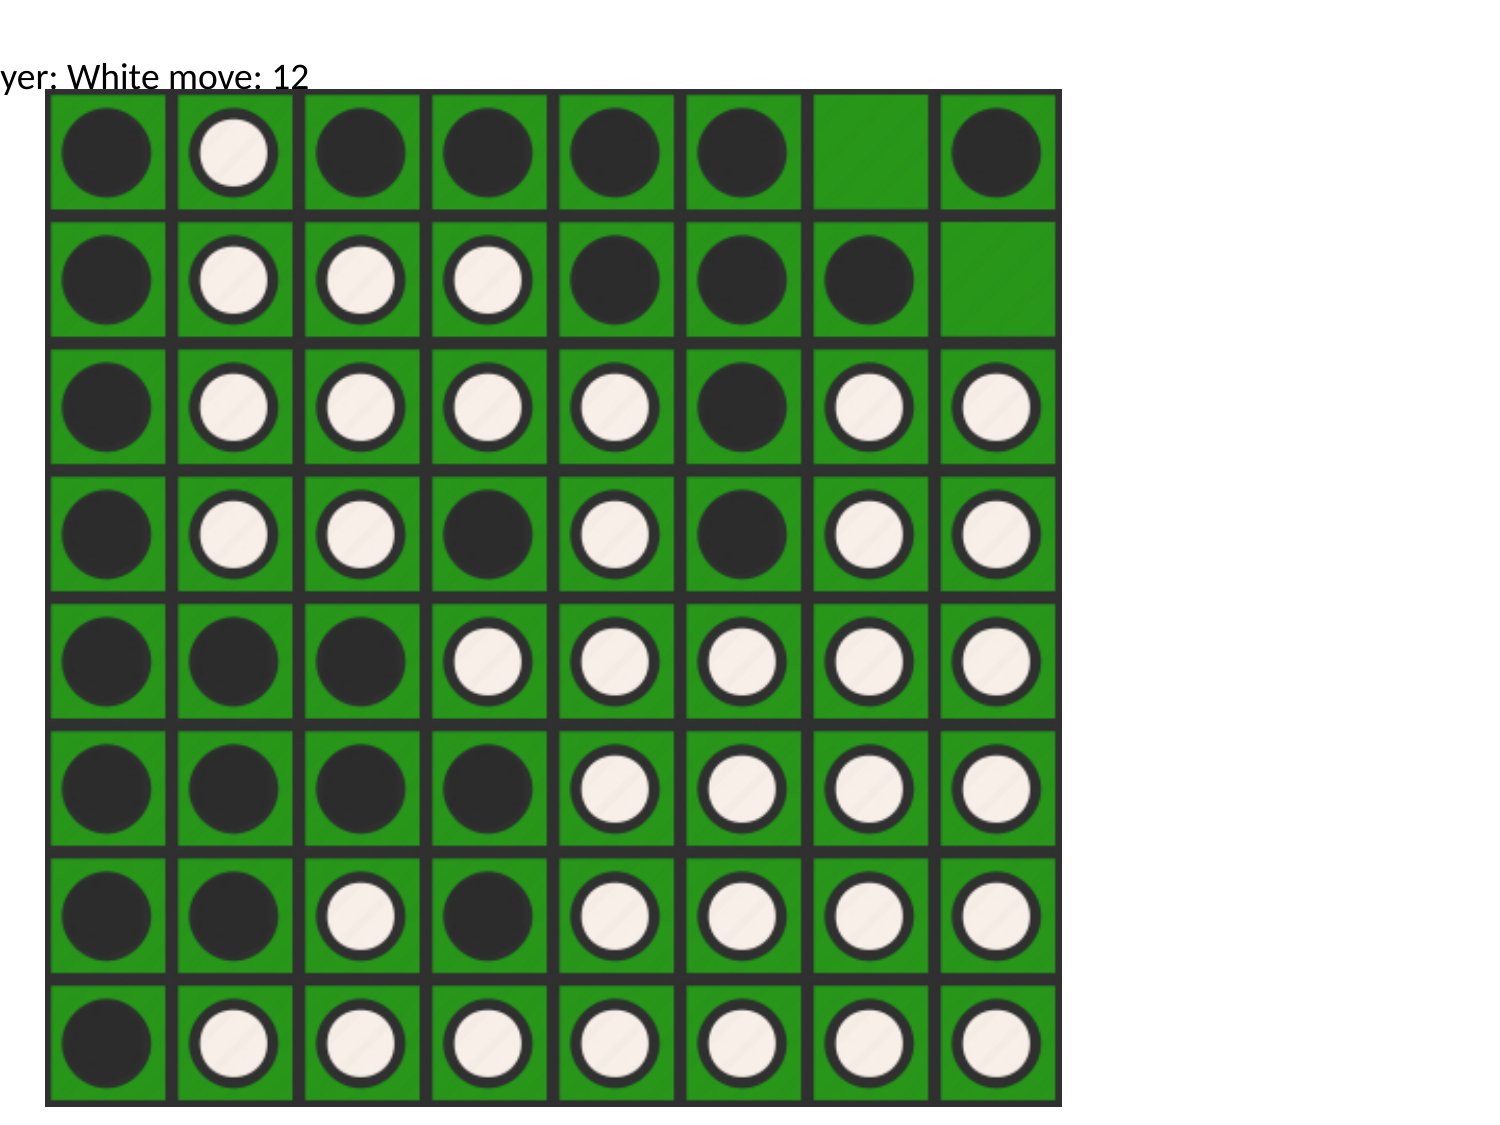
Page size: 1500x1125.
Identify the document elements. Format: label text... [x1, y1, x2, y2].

text_box turn: 58 player: White move: 12 [0, 44, 325, 105]
picture [44, 89, 1062, 1107]
